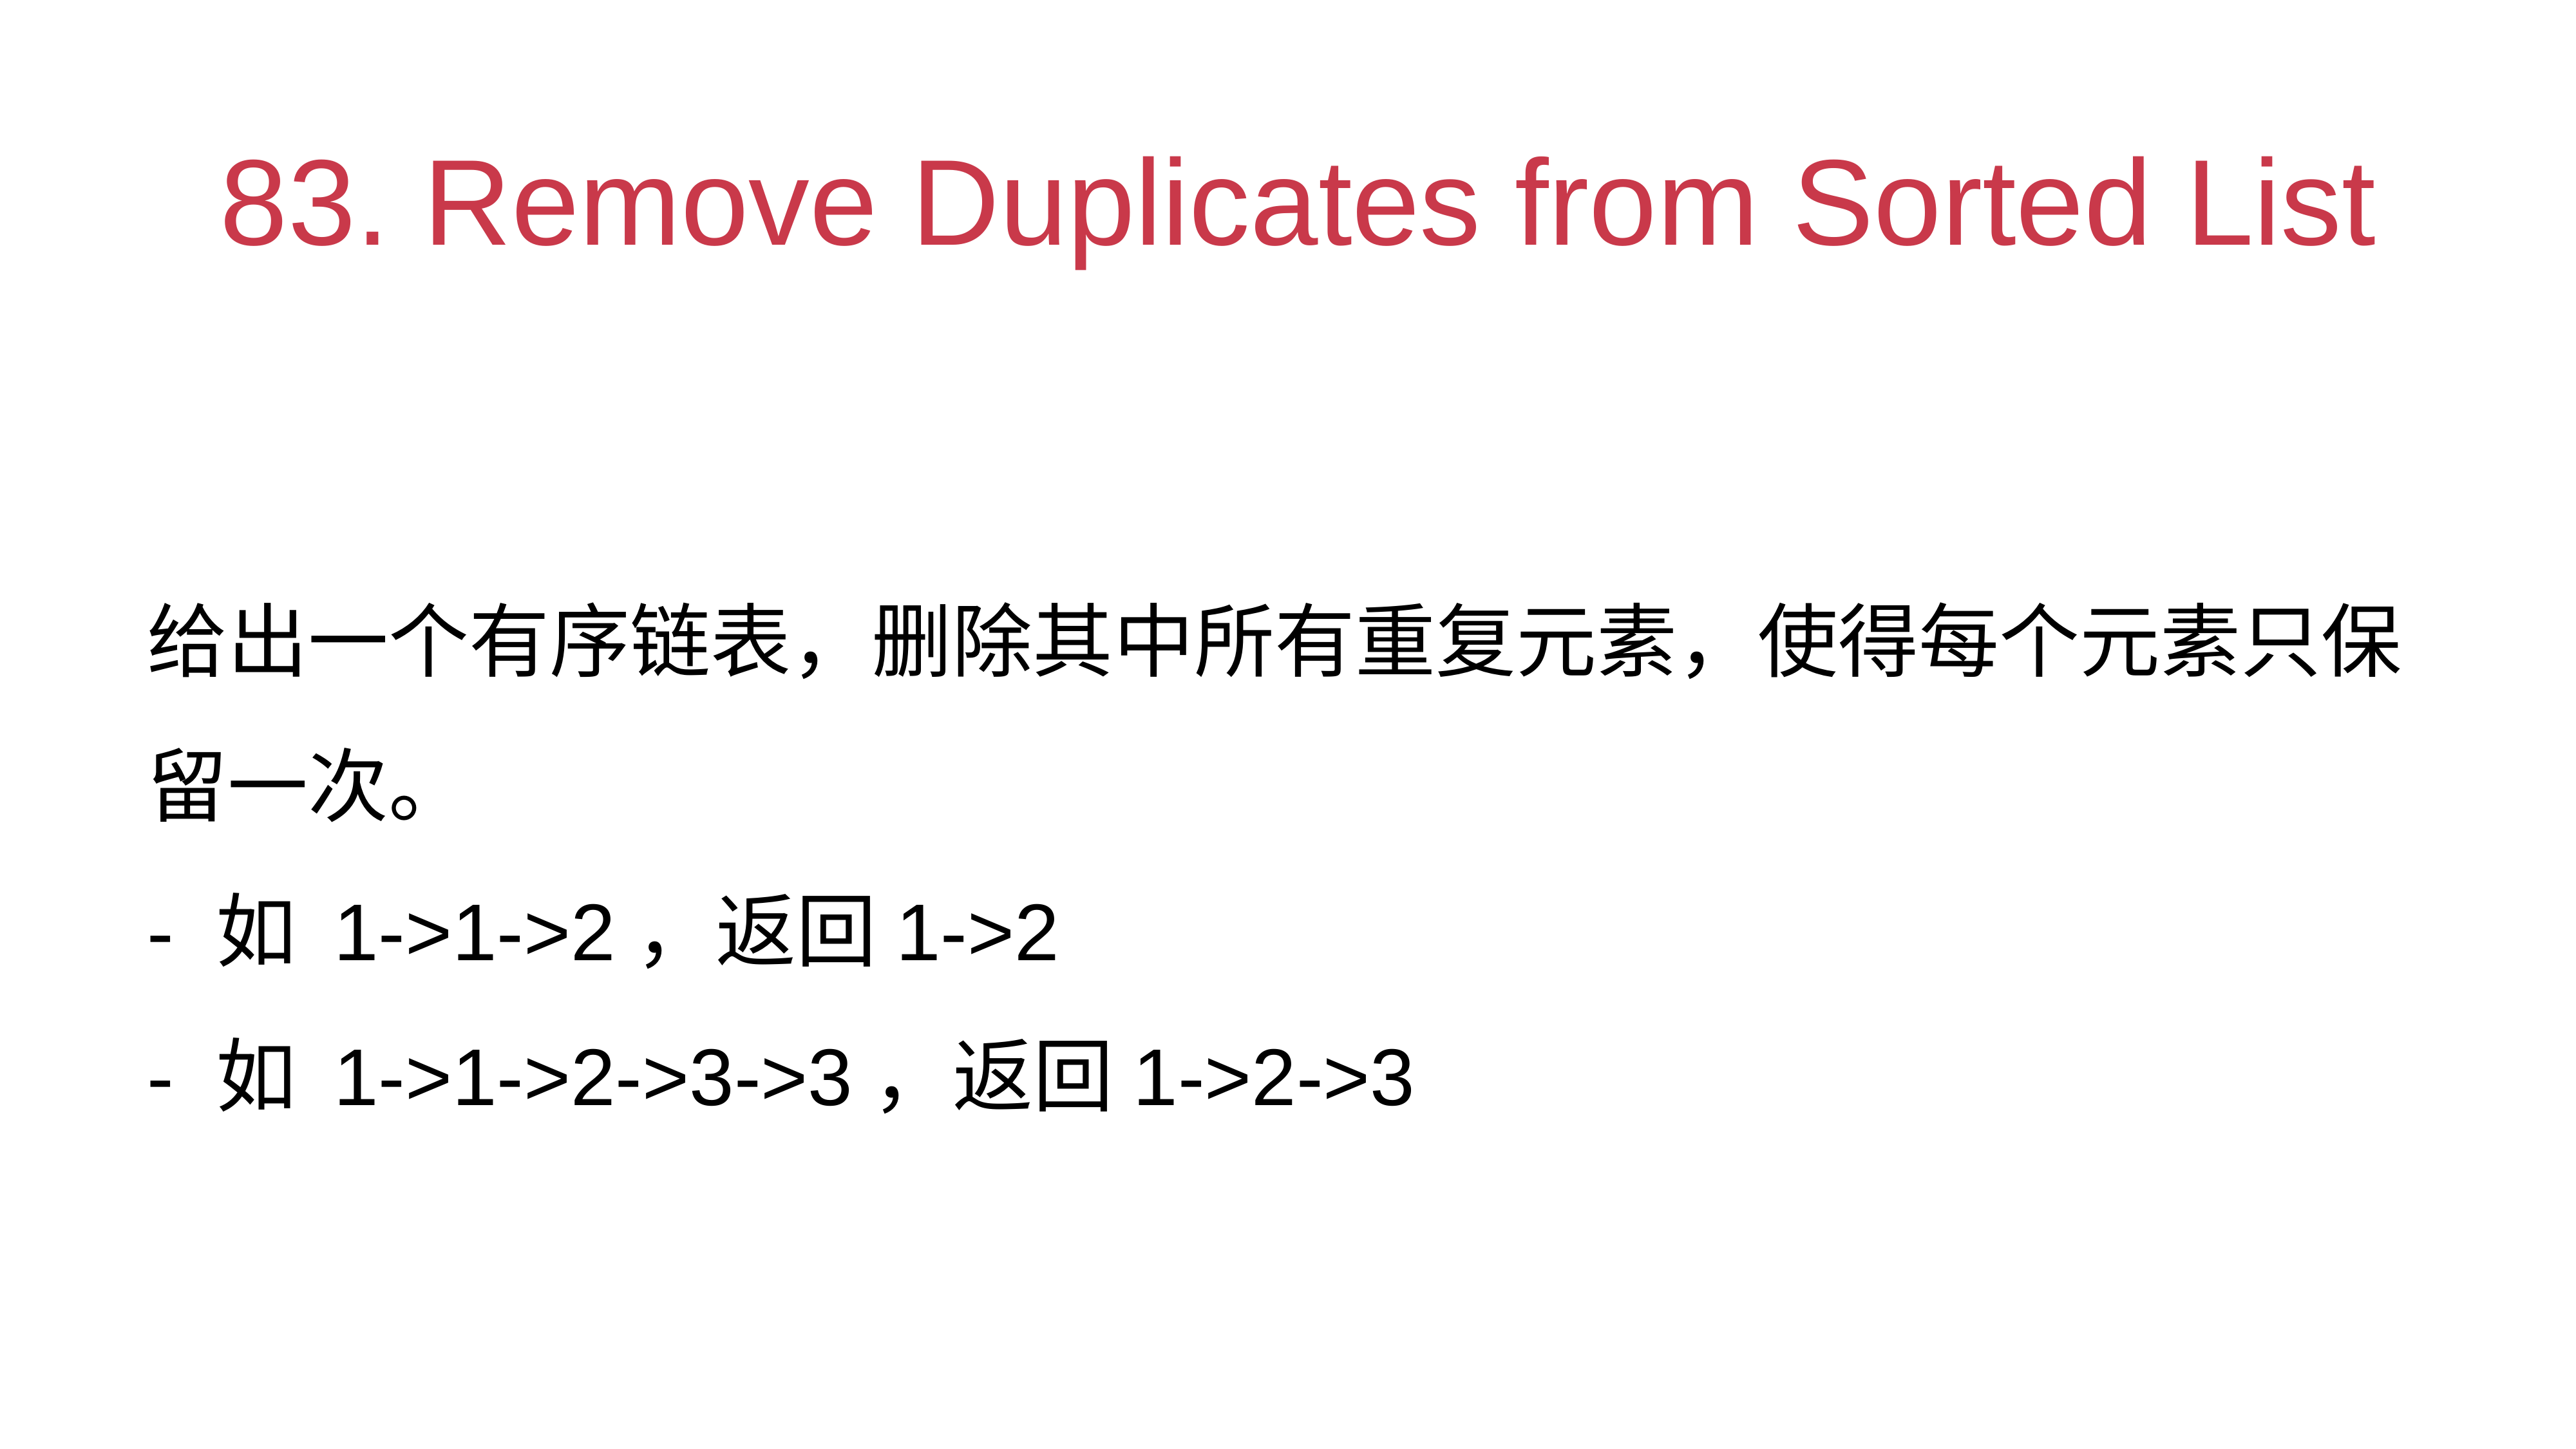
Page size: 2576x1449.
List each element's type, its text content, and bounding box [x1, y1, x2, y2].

title 83. Remove Duplicates from Sorted List [187, 60, 2389, 276]
text_box 给出一个有序链表，删除其中所有重复元素，使得每个元素只保留一次。 - 如 1->1->2，返回1->2 - 如 1->1->2->3->3，返回1->2->3 [142, 536, 2434, 1127]
